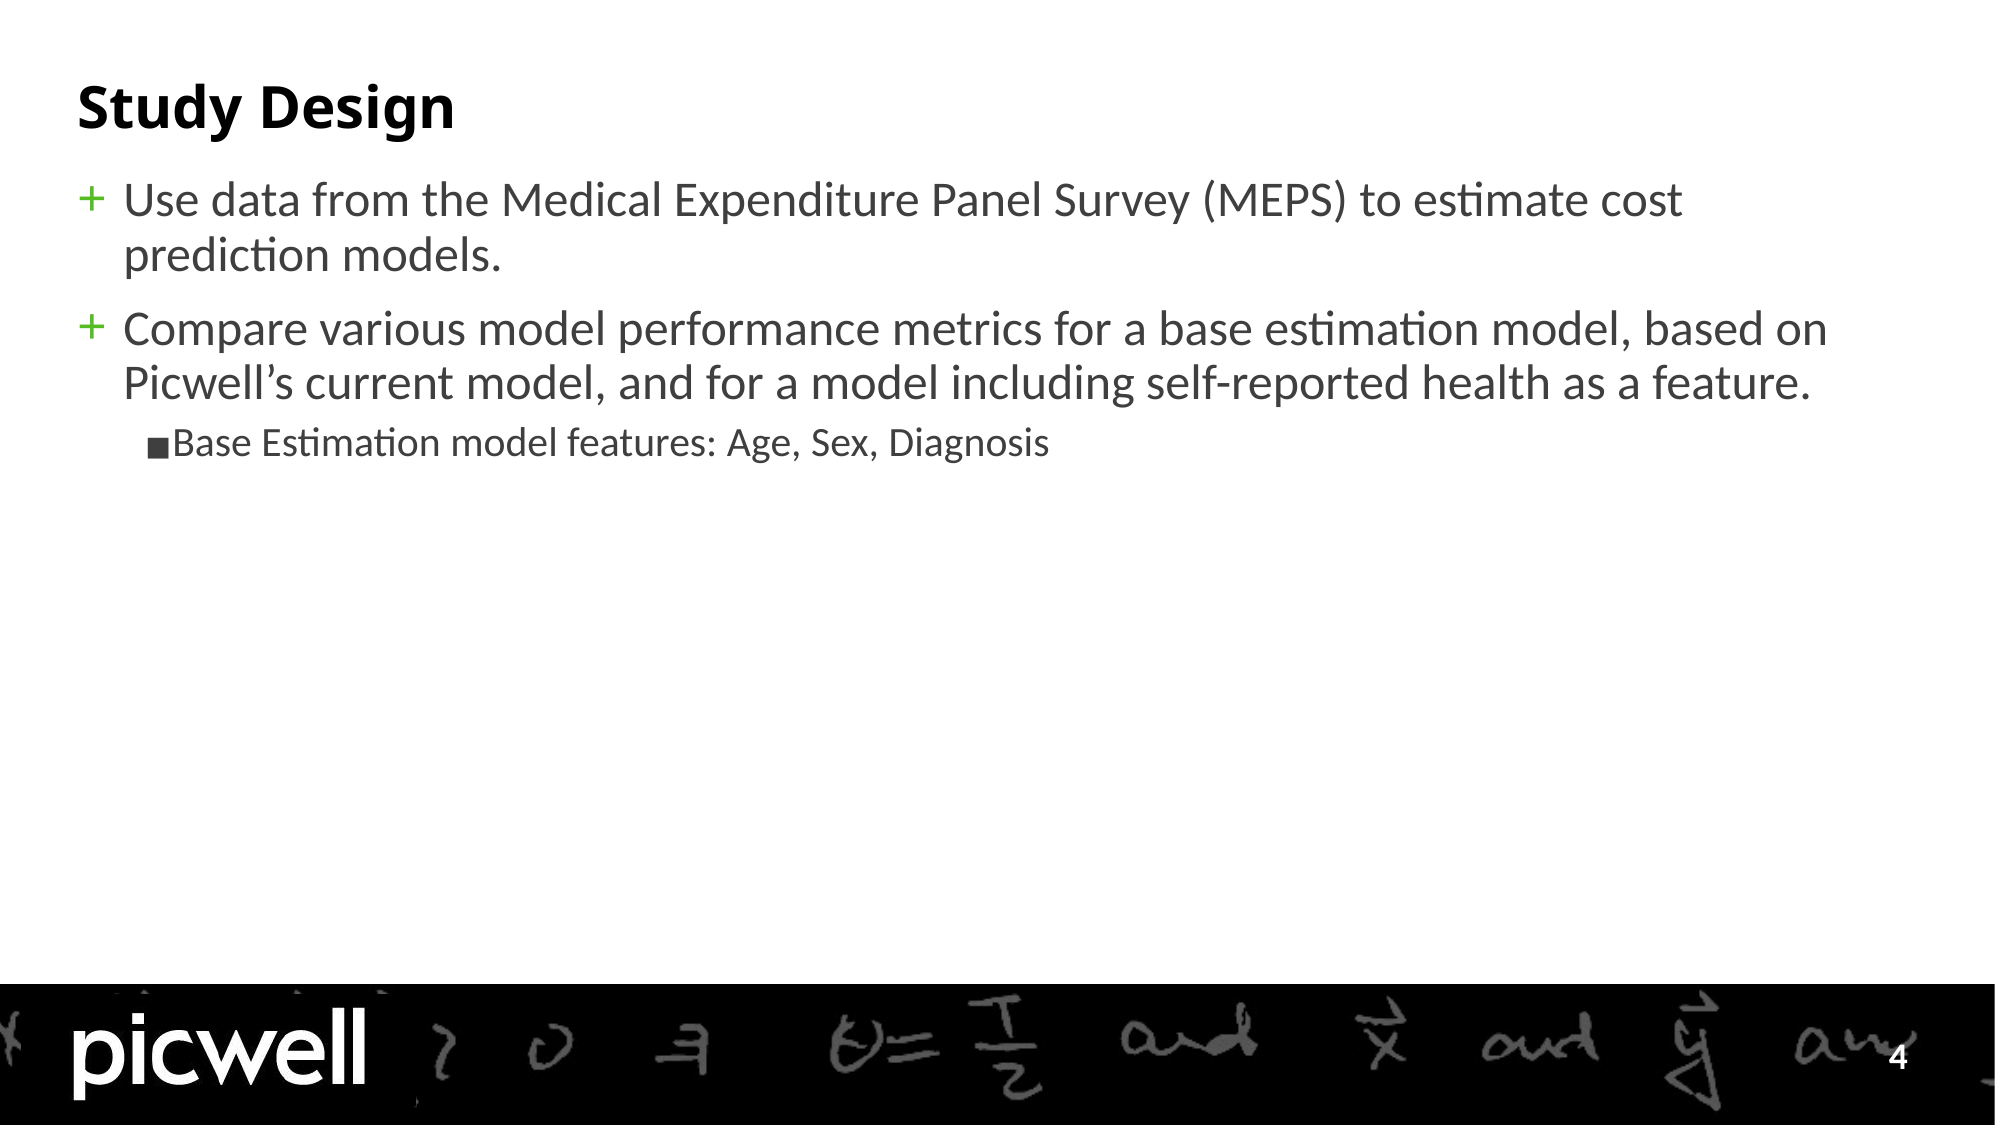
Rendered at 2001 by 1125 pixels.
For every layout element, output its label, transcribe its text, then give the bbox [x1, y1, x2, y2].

list Use data from the Medical Expenditure Panel Survey (MEPS) to estimate cost prediction models. Compare various model performance metrics for a base estimation model, based on Picwell’s current model, and for a model including self-reported health as a feature. Base Estimation model features: Age, Sex, Diagnosis [62, 166, 1863, 884]
title Study Design [62, 34, 1863, 166]
slide_number ‹#› [1412, 1042, 1863, 1103]
picture [0, 984, 1995, 1125]
